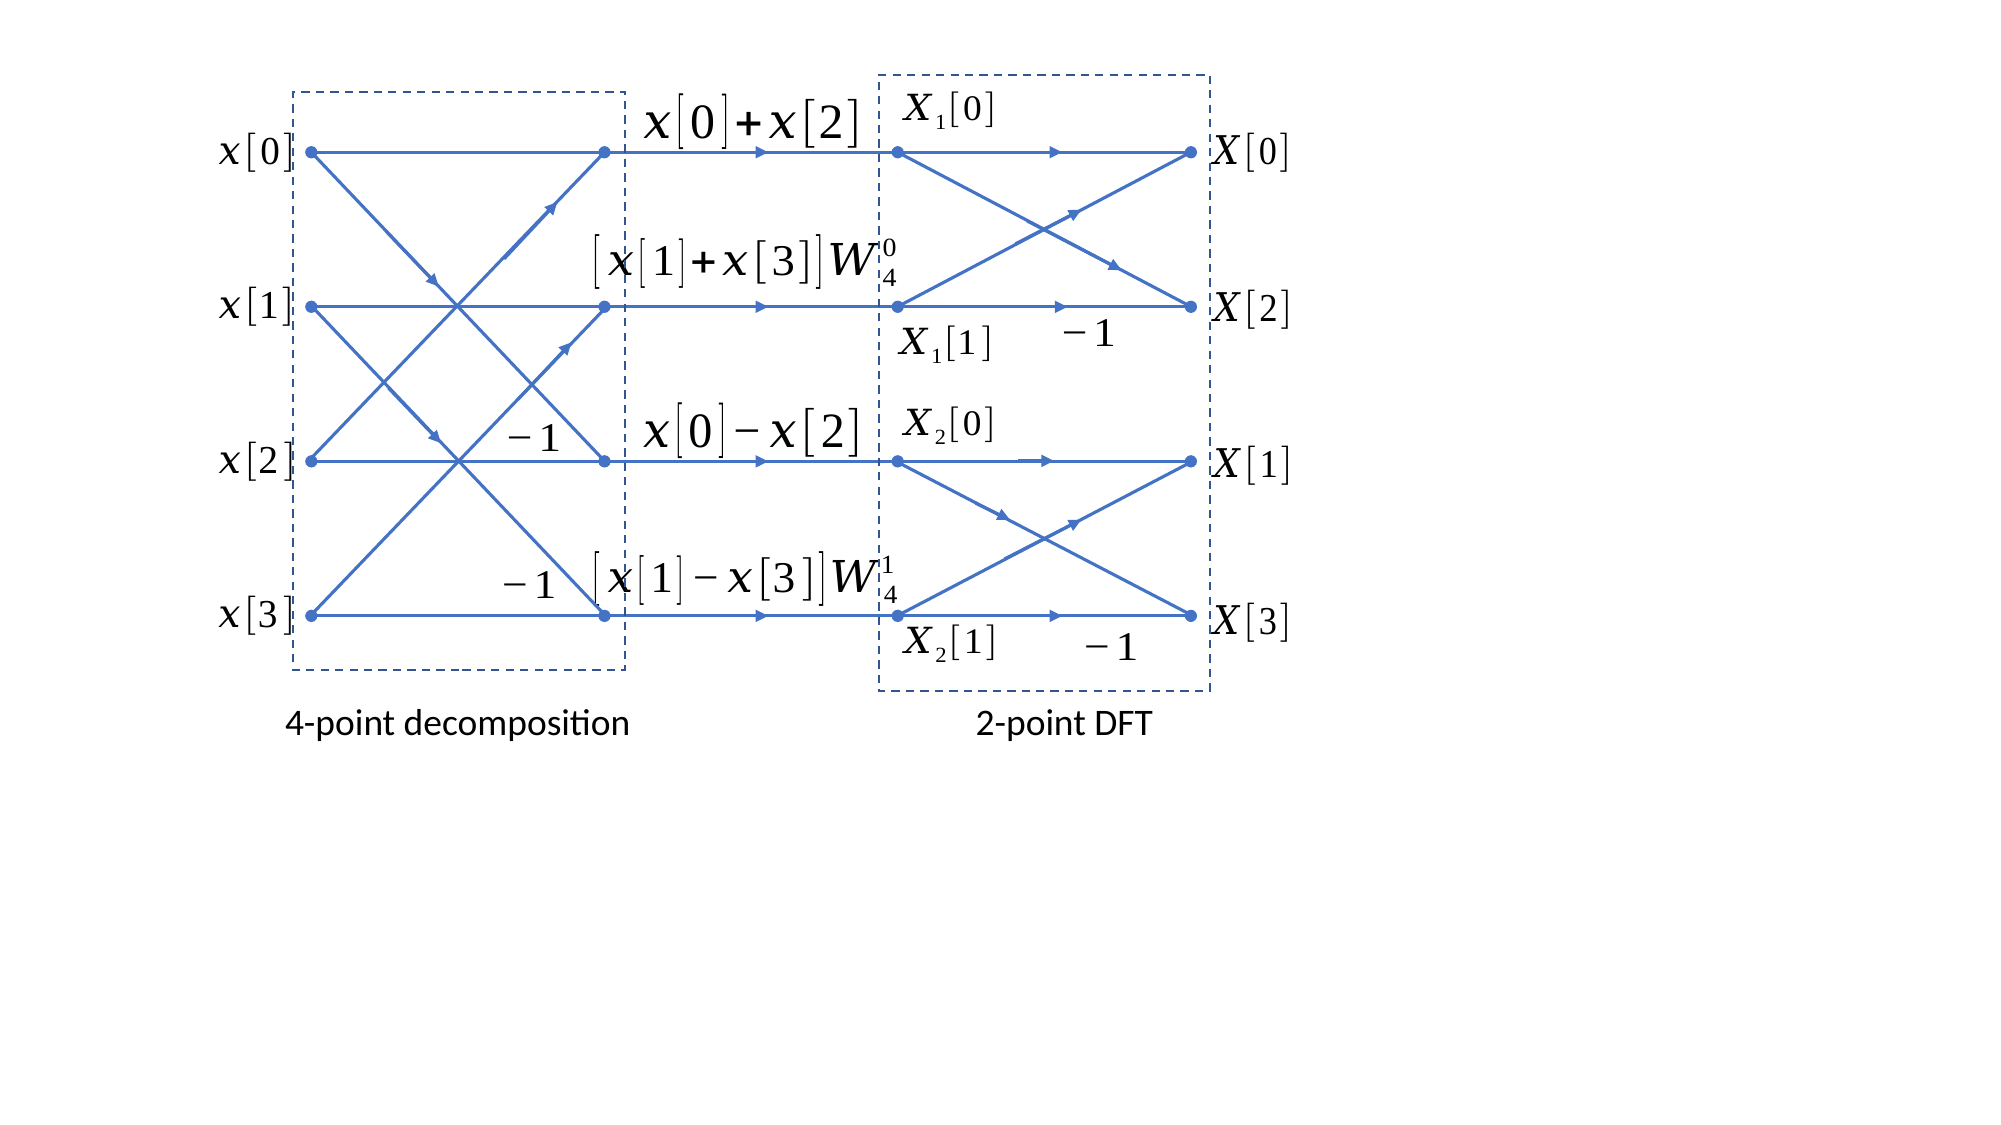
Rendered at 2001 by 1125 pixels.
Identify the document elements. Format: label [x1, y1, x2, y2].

text_box [215, 74, 1291, 752]
